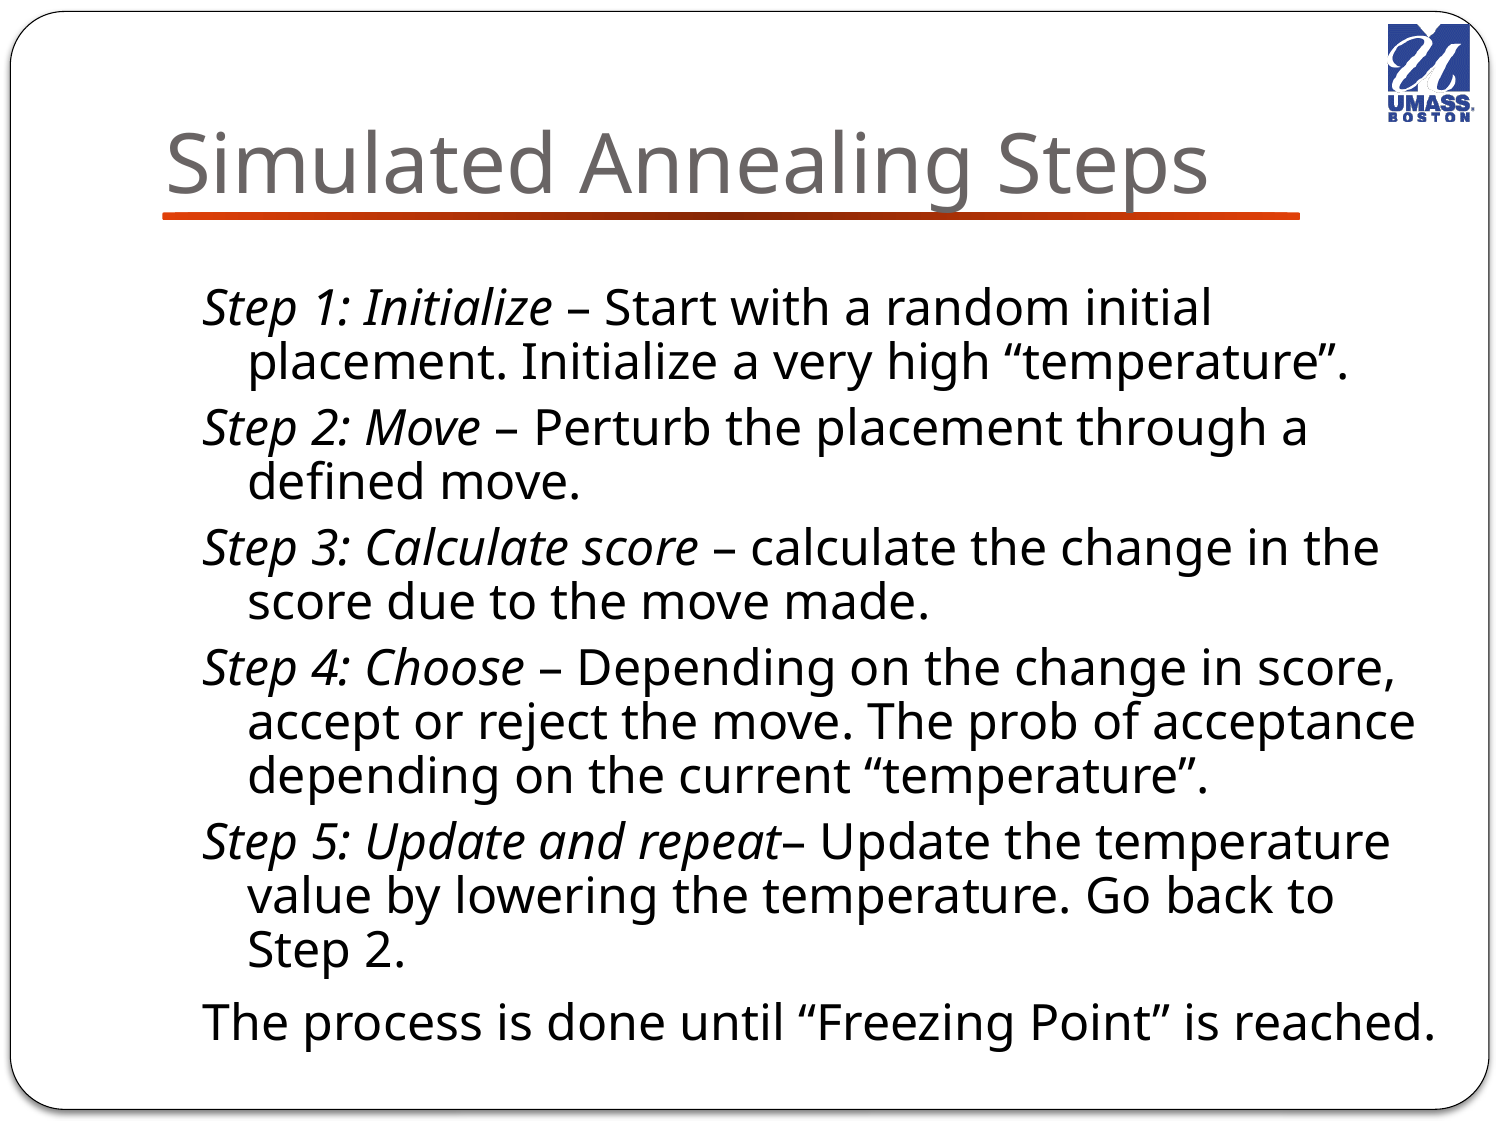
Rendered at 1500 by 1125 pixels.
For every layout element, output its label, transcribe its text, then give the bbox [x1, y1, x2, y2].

list Step 1: Initialize – Start with a random initial placement. Initialize a very high “temperature”. Step 2: Move – Perturb the placement through a defined move. Step 3: Calculate score – calculate the change in the score due to the move made. Step 4: Choose – Depending on the change in score, accept or reject the move. The prob of acceptance depending on the current “temperature”. Step 5: Update and repeat– Update the temperature value by lowering the temperature. Go back to Step 2. The process is done until “Freezing Point” is reached. [187, 274, 1463, 951]
title Simulated Annealing Steps [149, 37, 1426, 226]
picture [1387, 24, 1475, 122]
